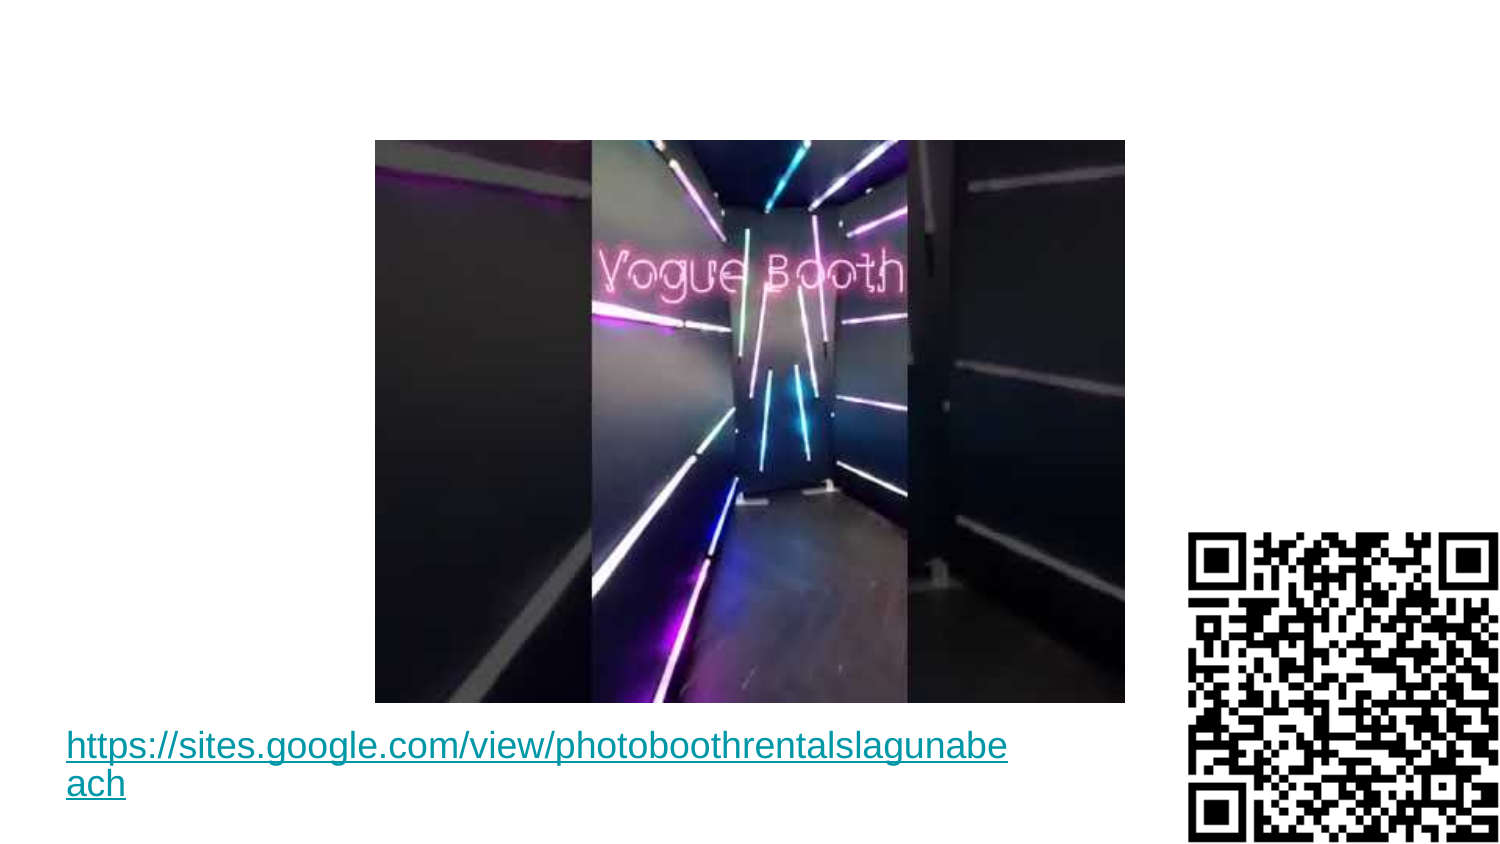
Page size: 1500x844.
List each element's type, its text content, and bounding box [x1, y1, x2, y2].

list https://sites.google.com/view/photoboothrentalslagunabeach [51, 694, 1036, 794]
picture [1187, 530, 1500, 844]
picture [374, 140, 1126, 704]
